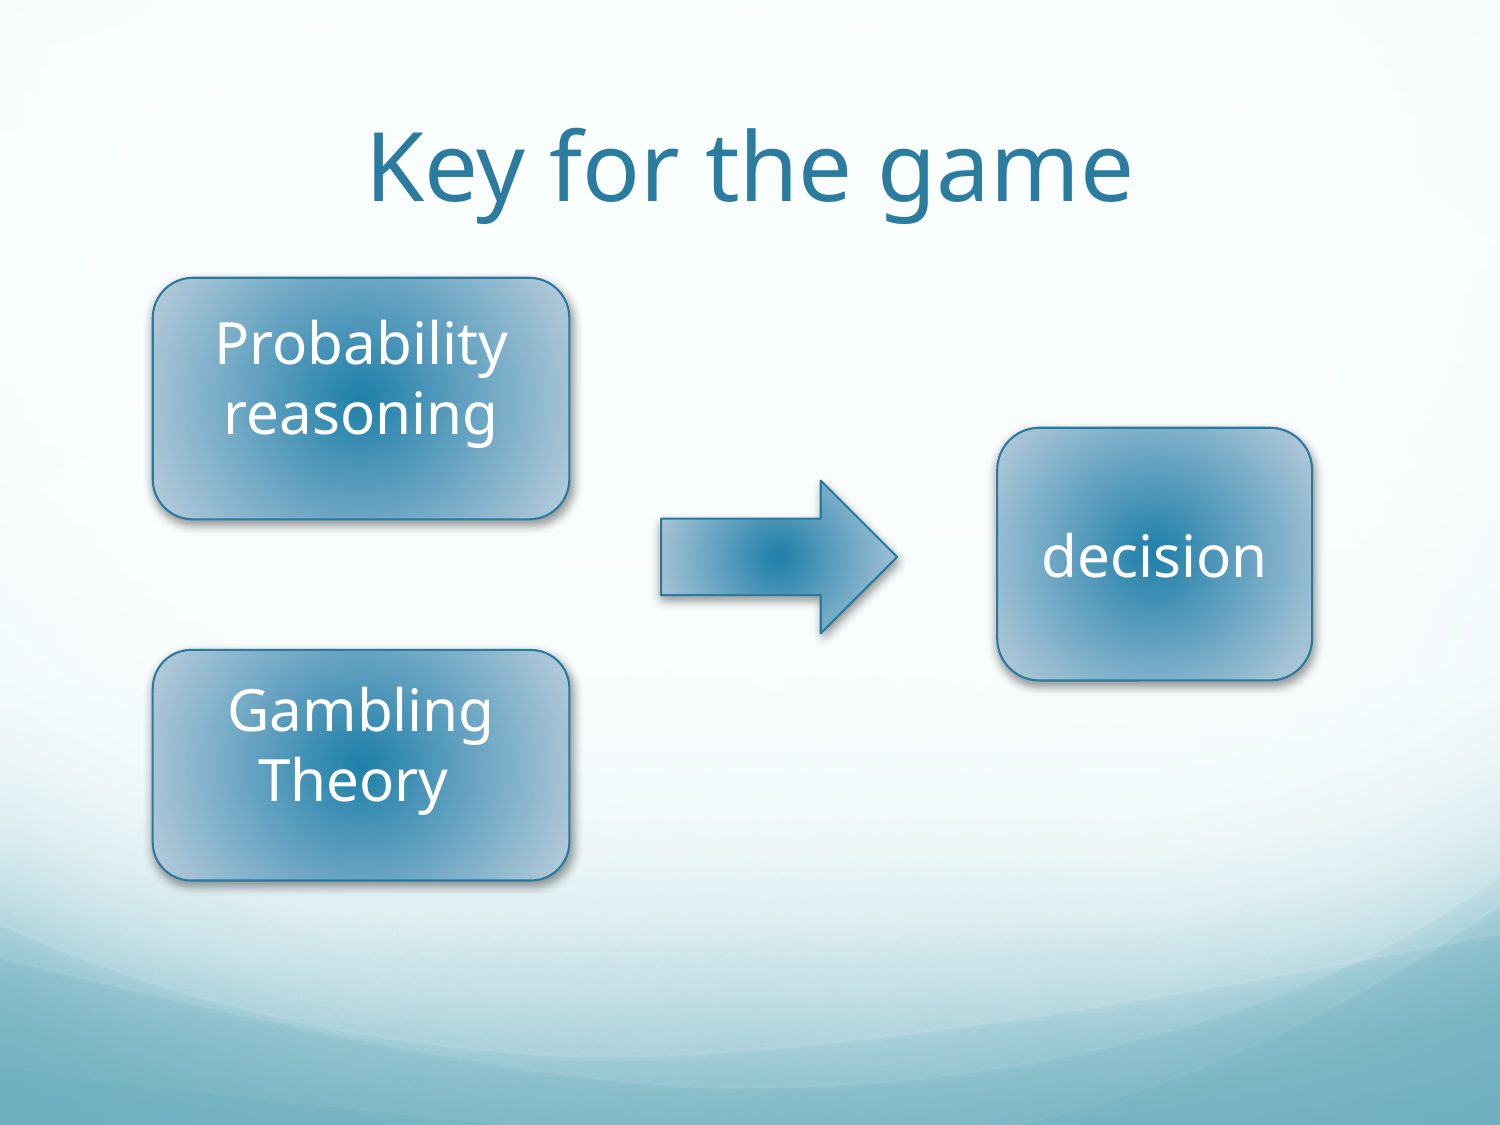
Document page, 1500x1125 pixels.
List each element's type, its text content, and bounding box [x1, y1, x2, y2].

text_box decision [996, 426, 1314, 682]
text_box [660, 479, 898, 635]
title Key for the game [90, 50, 1410, 229]
text_box Probability reasoning [151, 276, 571, 521]
text_box Gambling Theory [151, 648, 571, 882]
